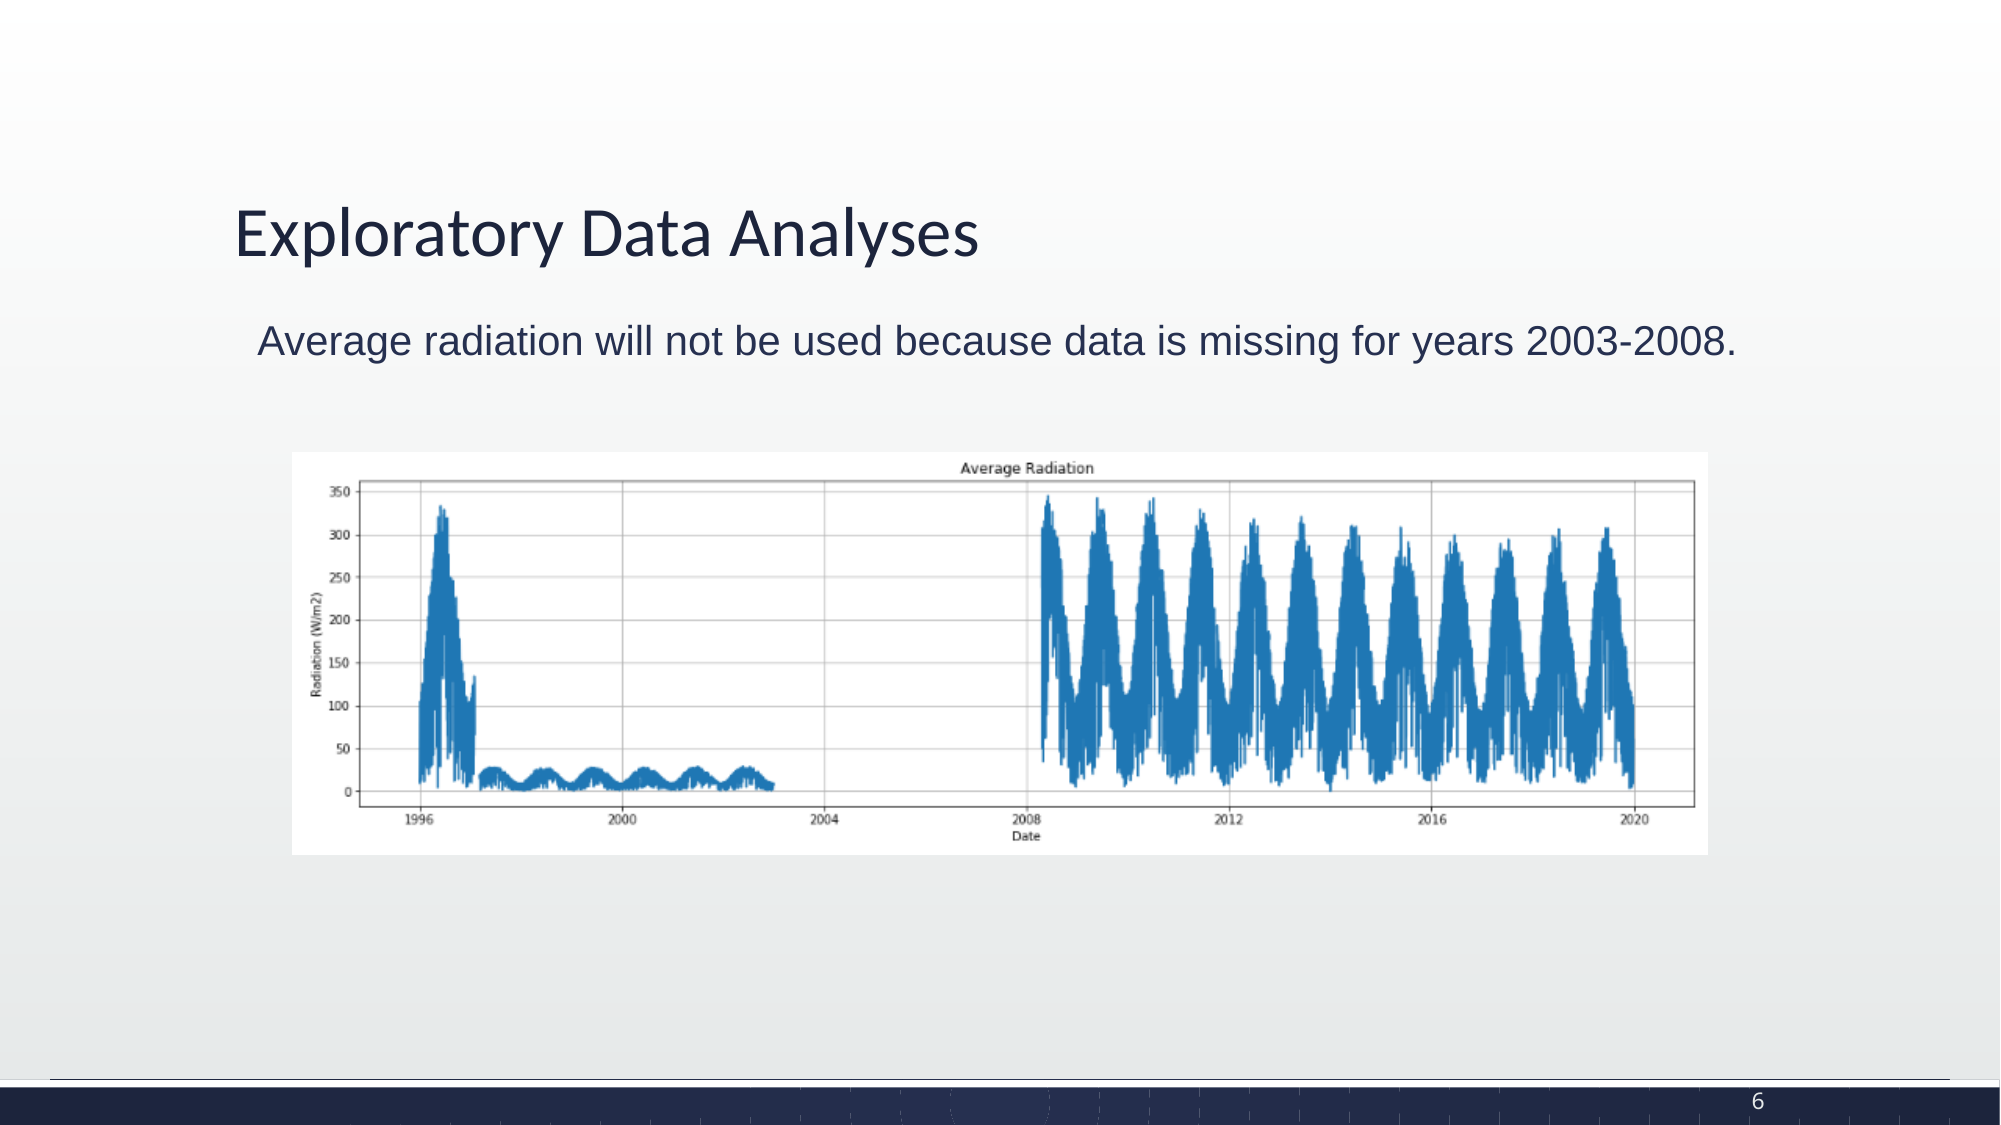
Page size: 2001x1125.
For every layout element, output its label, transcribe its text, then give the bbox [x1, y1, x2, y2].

slide_number 6 [1674, 1083, 1780, 1122]
title Exploratory Data Analyses [219, 76, 1780, 279]
list Average radiation will not be used because data is missing for years 2003-2008. [219, 311, 1780, 420]
picture [292, 452, 1708, 855]
